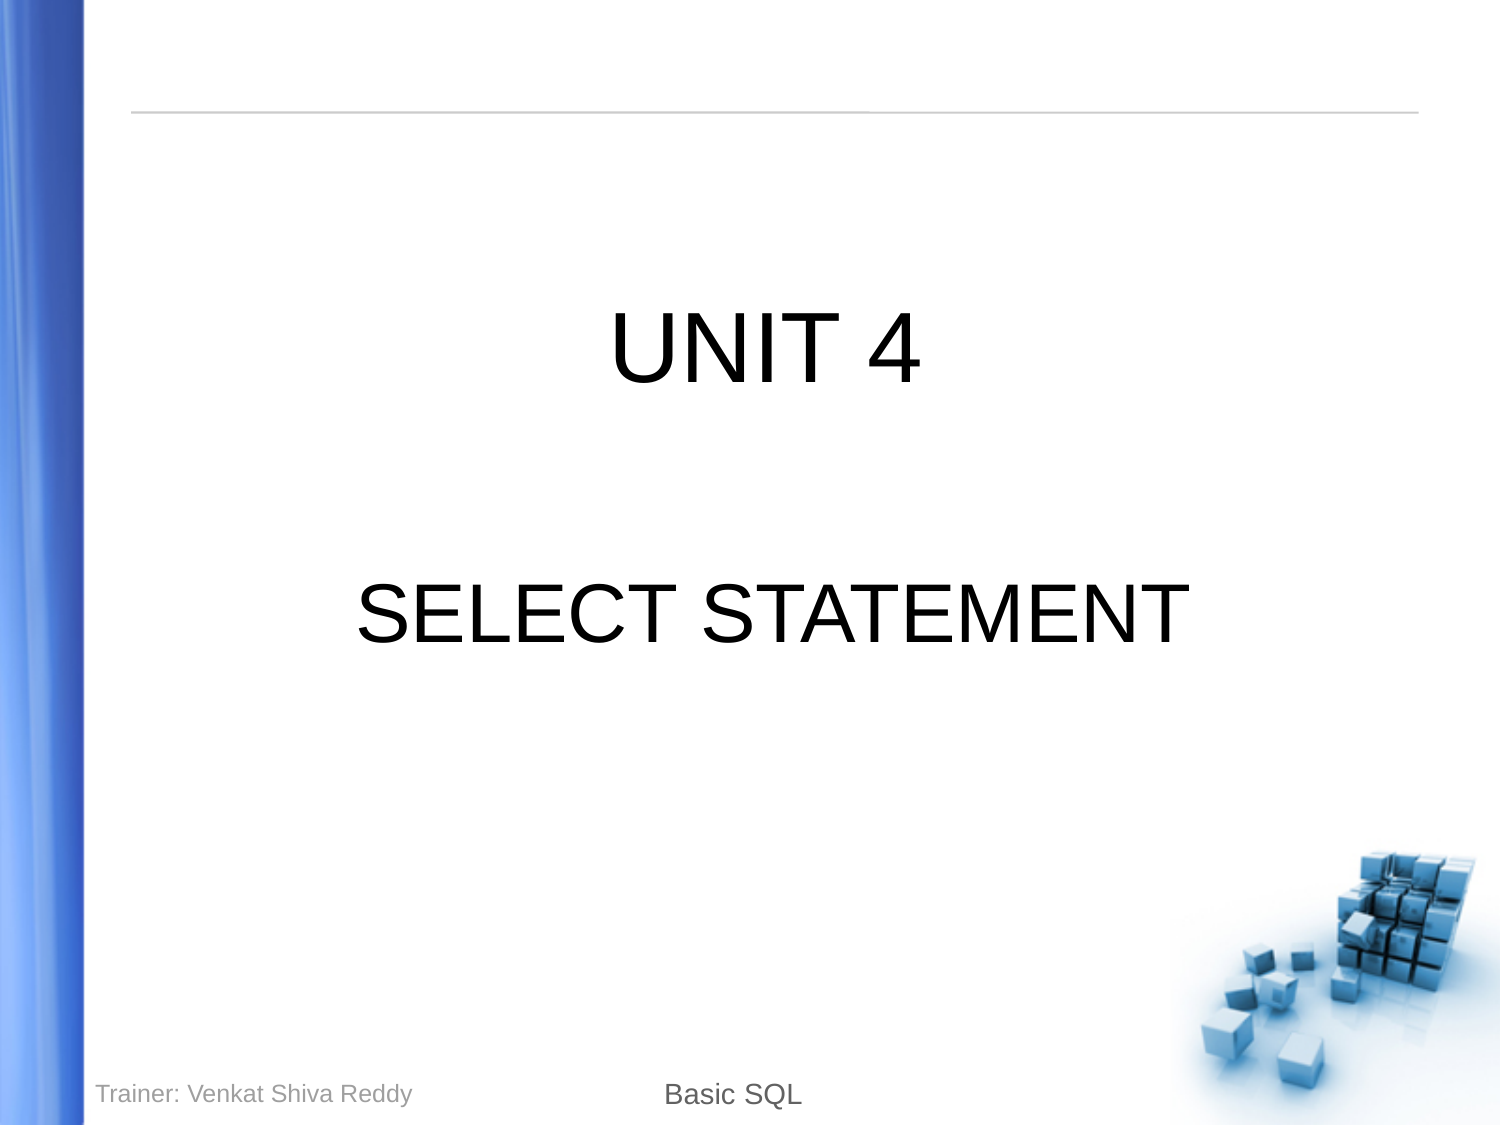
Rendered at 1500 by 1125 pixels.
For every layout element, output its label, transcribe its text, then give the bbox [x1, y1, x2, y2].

picture [0, 0, 1500, 1125]
list UNIT 4 SELECT STATEMENT [87, 124, 1463, 1063]
